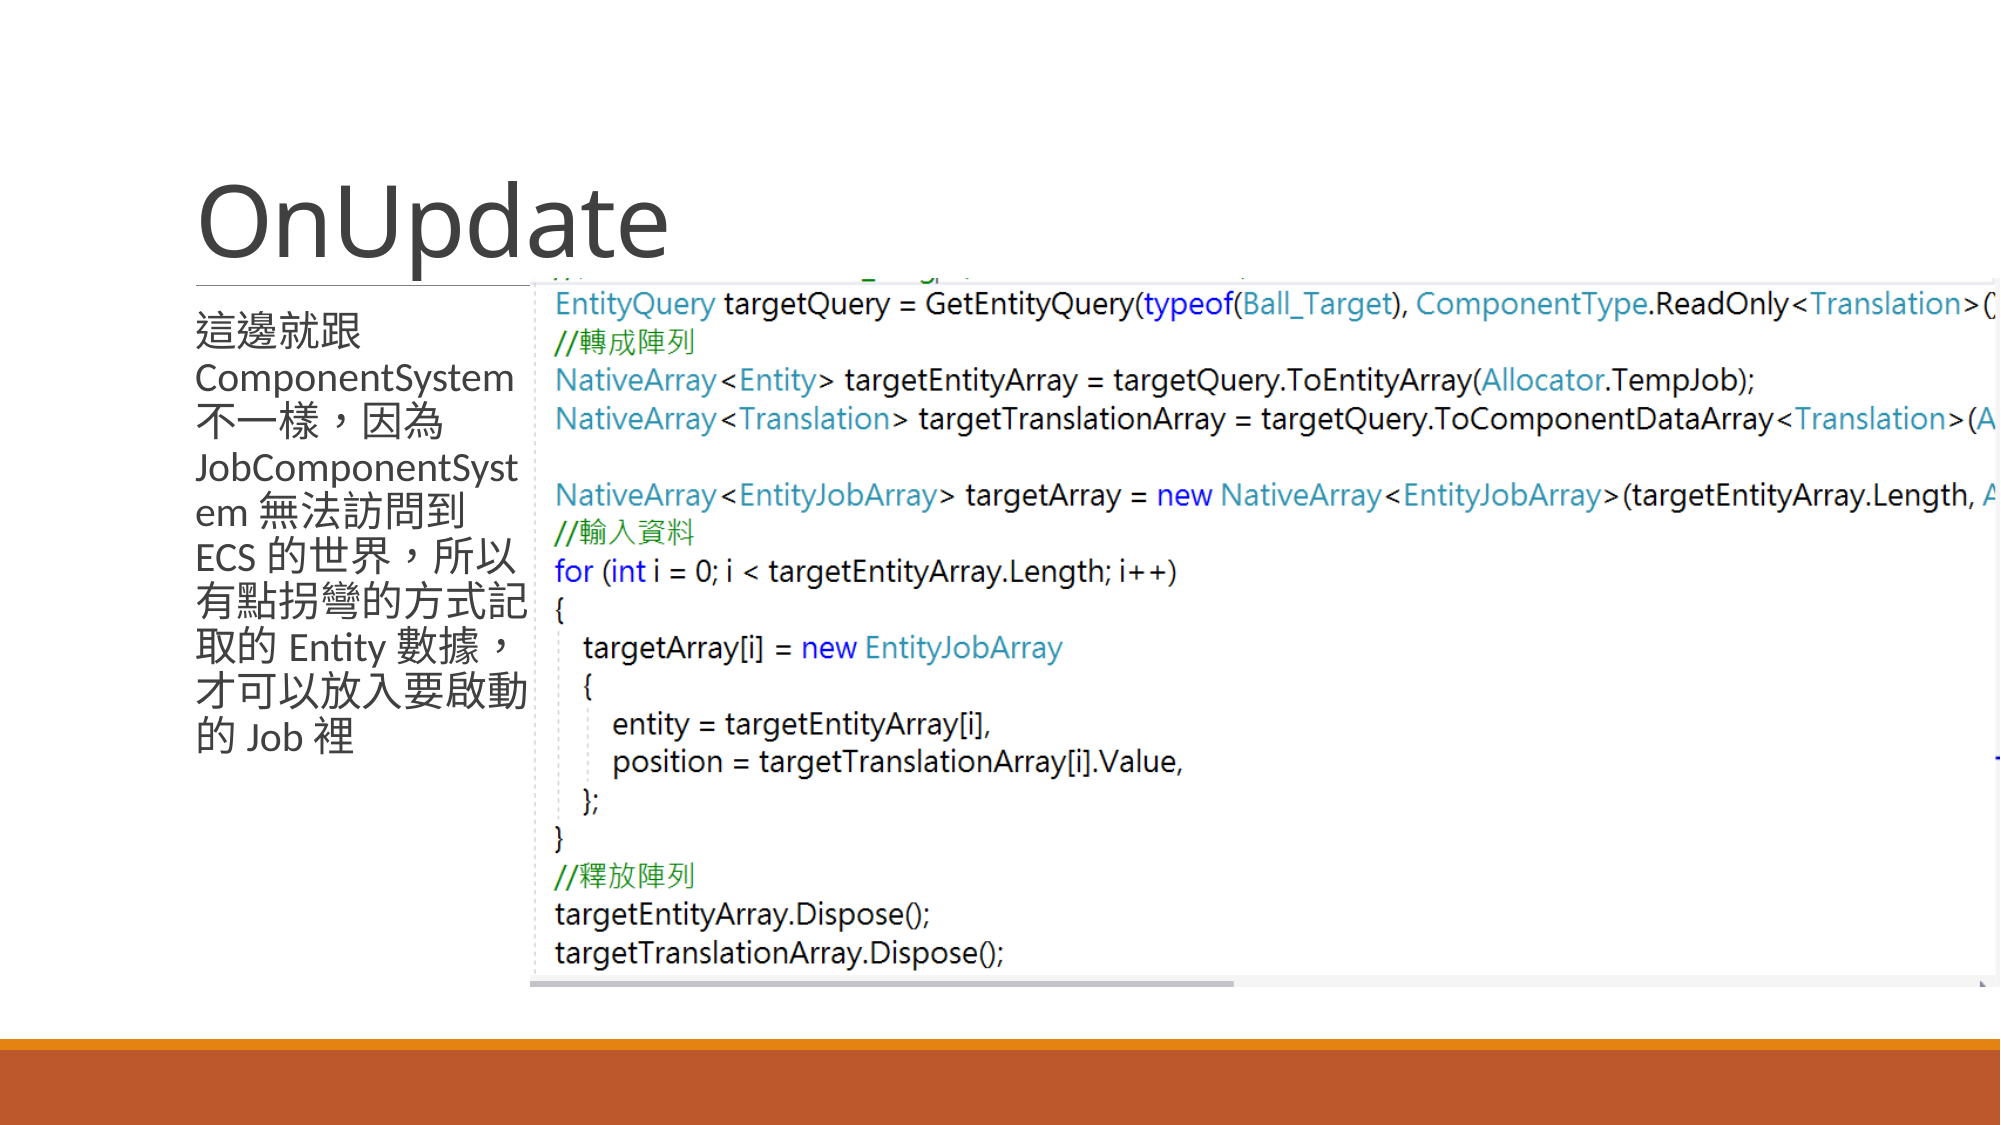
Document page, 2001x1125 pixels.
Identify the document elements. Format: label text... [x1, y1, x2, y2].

title OnUpdate [180, 47, 1830, 285]
list 這邊就跟ComponentSystem不一樣，因為JobComponentSystem無法訪問到ECS的世界，所以有點拐彎的方式記取的Entity數據，才可以放入要啟動的Job裡 [180, 302, 527, 963]
picture [530, 278, 2000, 988]
